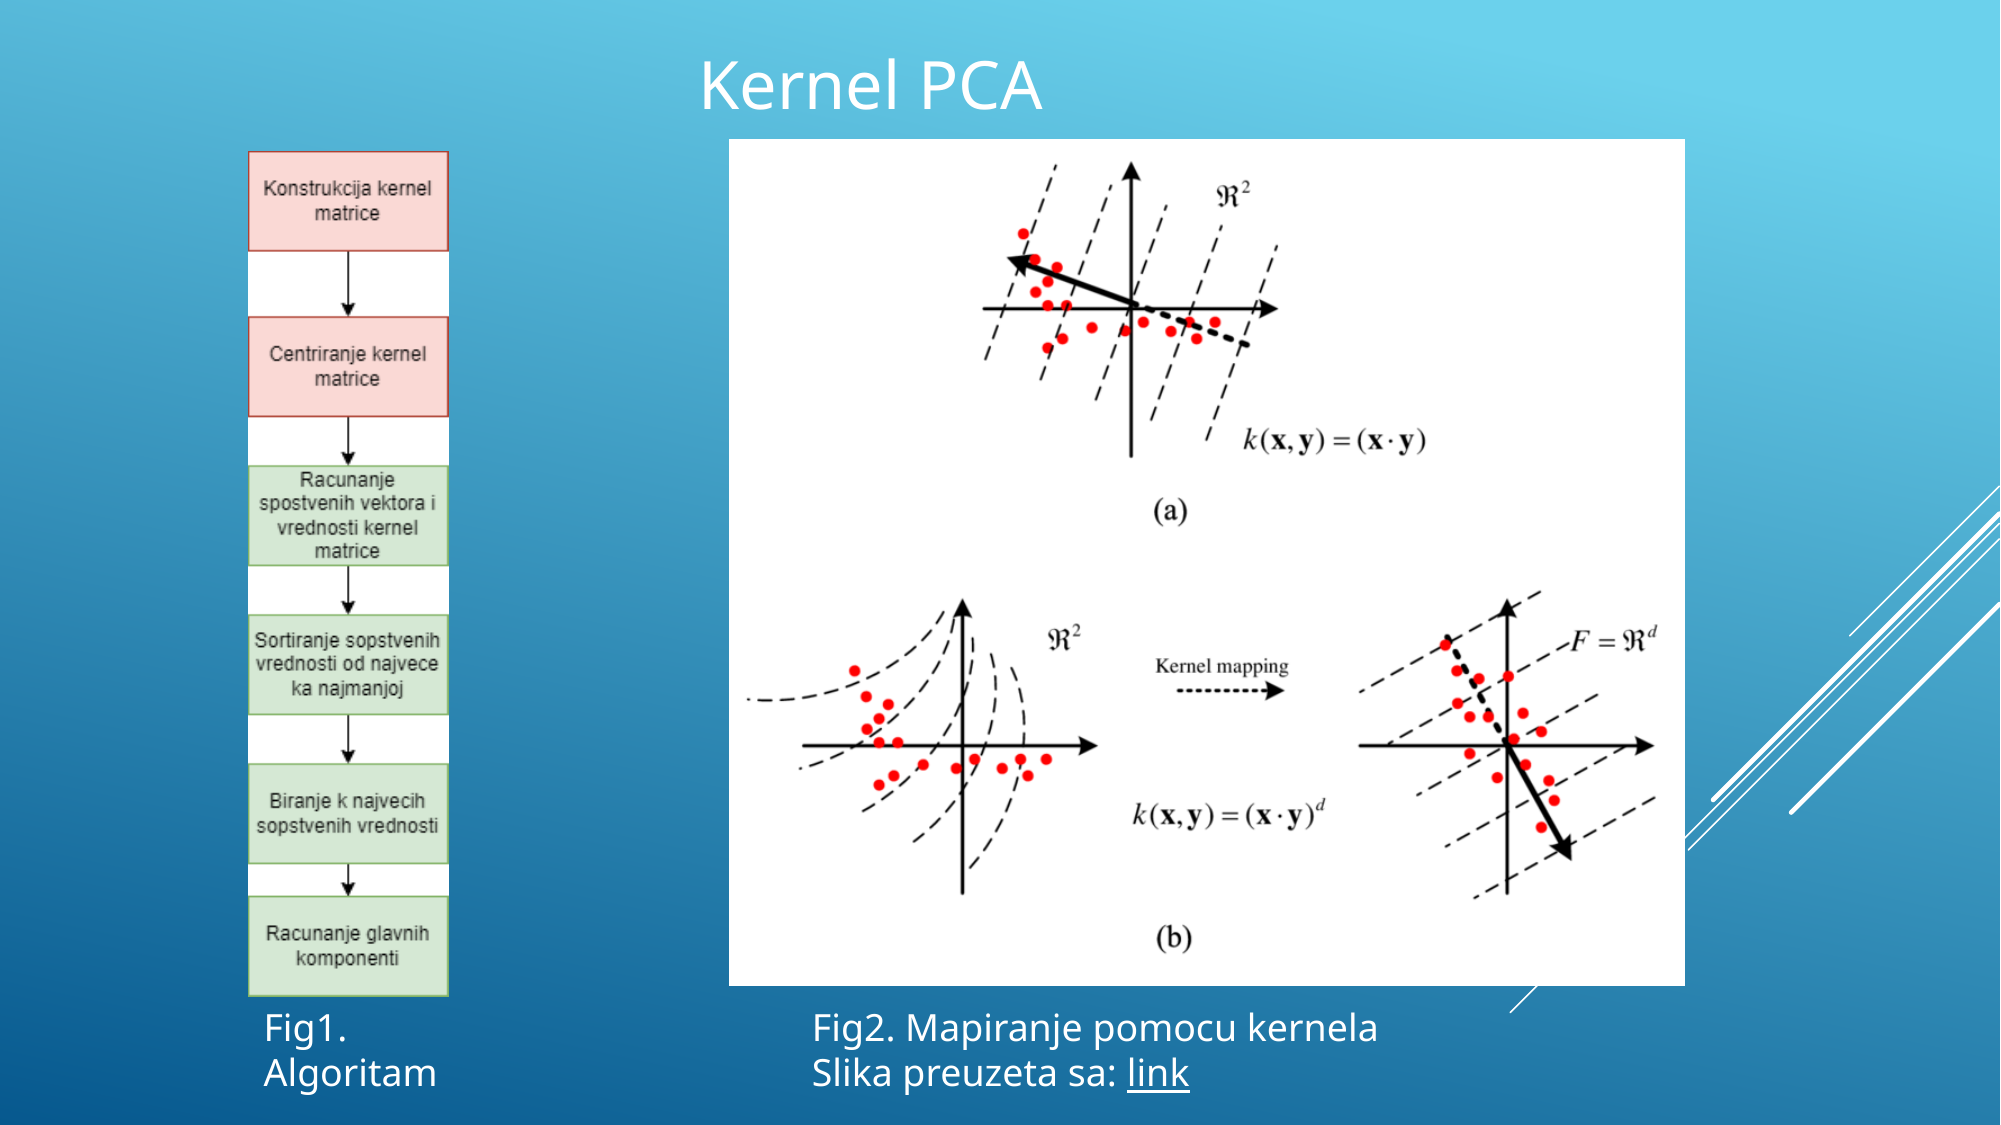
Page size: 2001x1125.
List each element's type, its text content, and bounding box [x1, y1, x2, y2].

text_box Fig2. Mapiranje pomocu kernela Slika preuzeta sa: link [797, 996, 1617, 1108]
picture [248, 151, 450, 998]
picture [729, 139, 1685, 986]
text_box Kernel PCA [683, 35, 1102, 131]
text_box Fig1. Algoritam [248, 996, 496, 1102]
